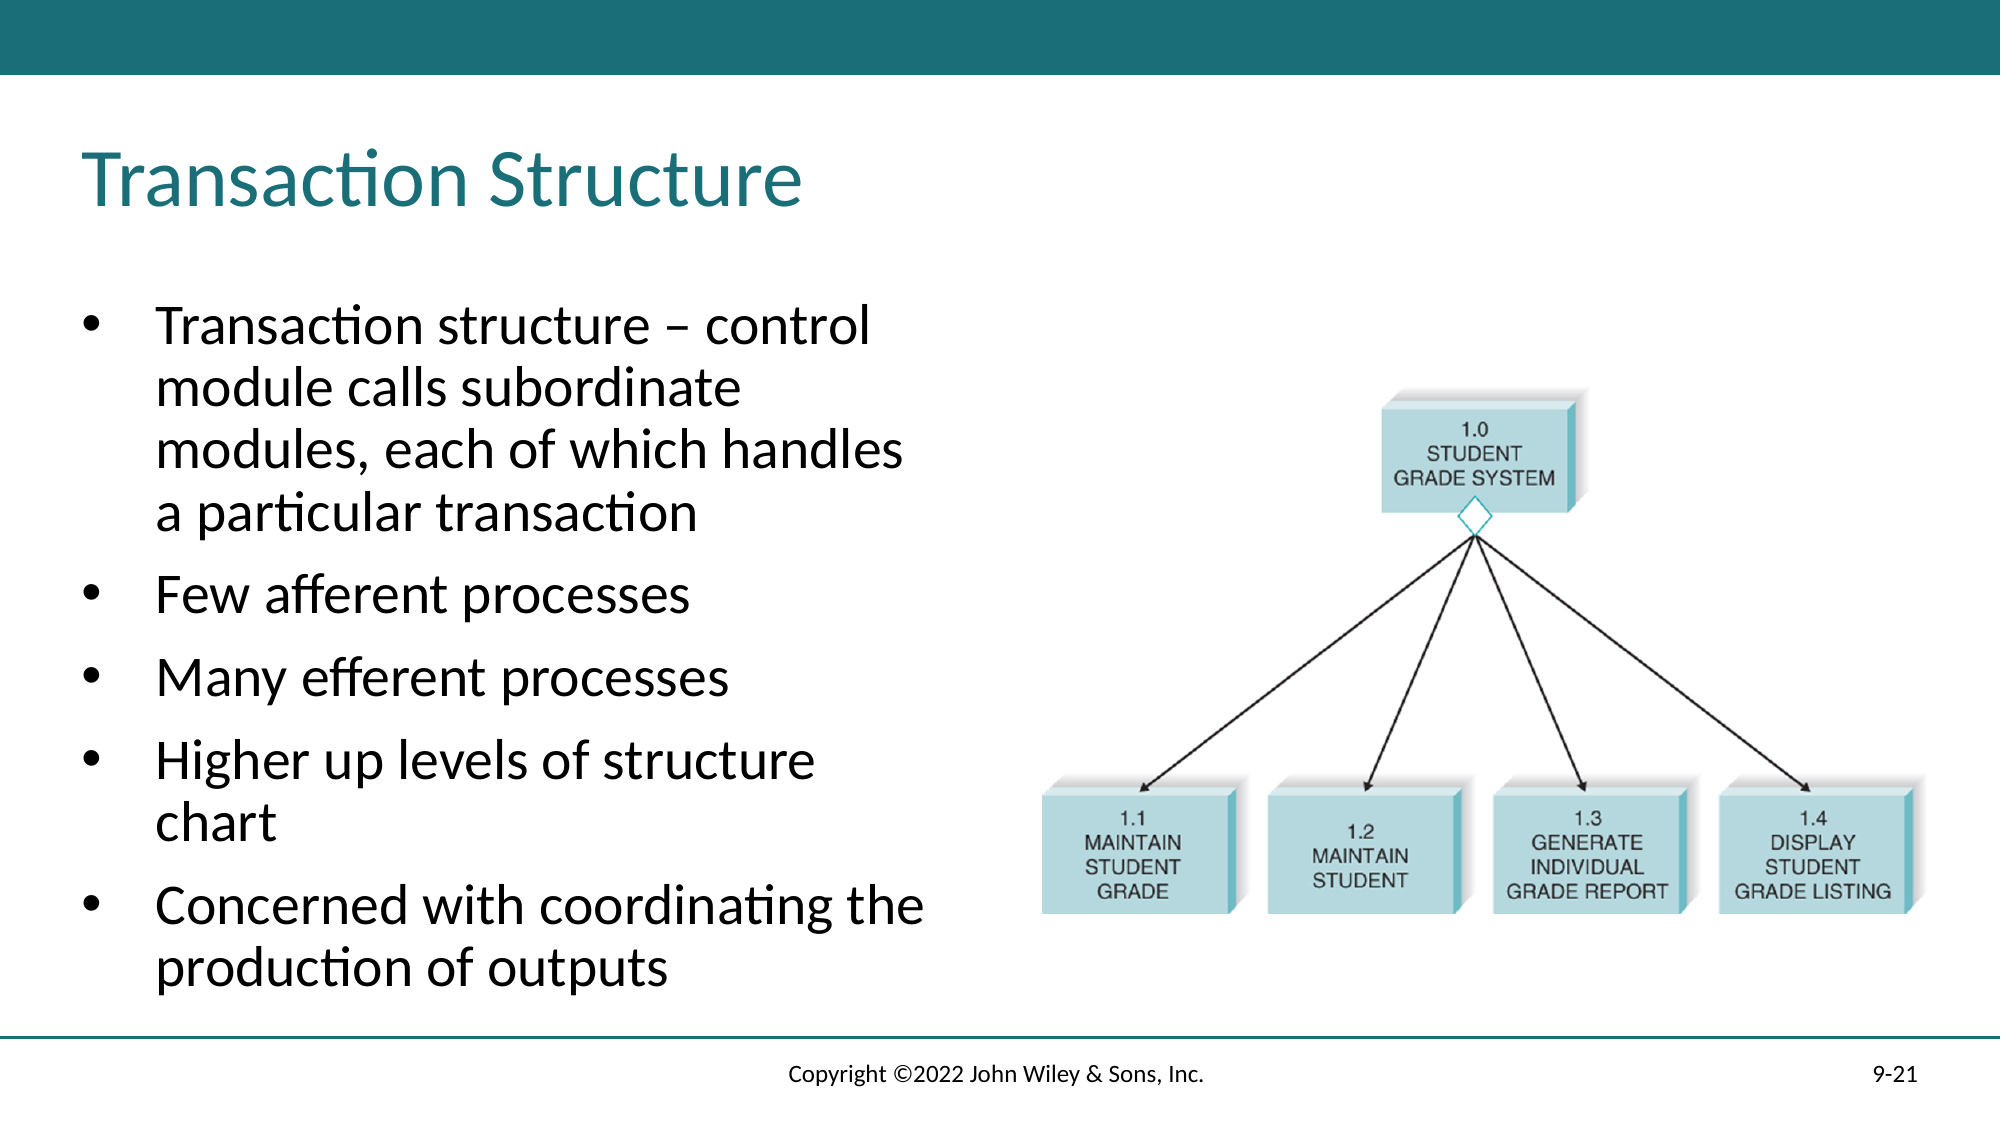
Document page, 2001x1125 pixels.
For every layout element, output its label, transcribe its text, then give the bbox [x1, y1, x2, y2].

slide_number 9-21 [1412, 1042, 1934, 1103]
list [1042, 386, 1926, 914]
title Transaction Structure [66, 127, 1934, 288]
list Transaction structure – control module calls subordinate modules, each of which handles a particular transaction Few afferent processes Many efferent processes Higher up levels of structure chart Concerned with coordinating the production of outputs [66, 287, 950, 1013]
footer Copyright ©2022 John Wiley & Sons, Inc. [662, 1042, 1338, 1103]
